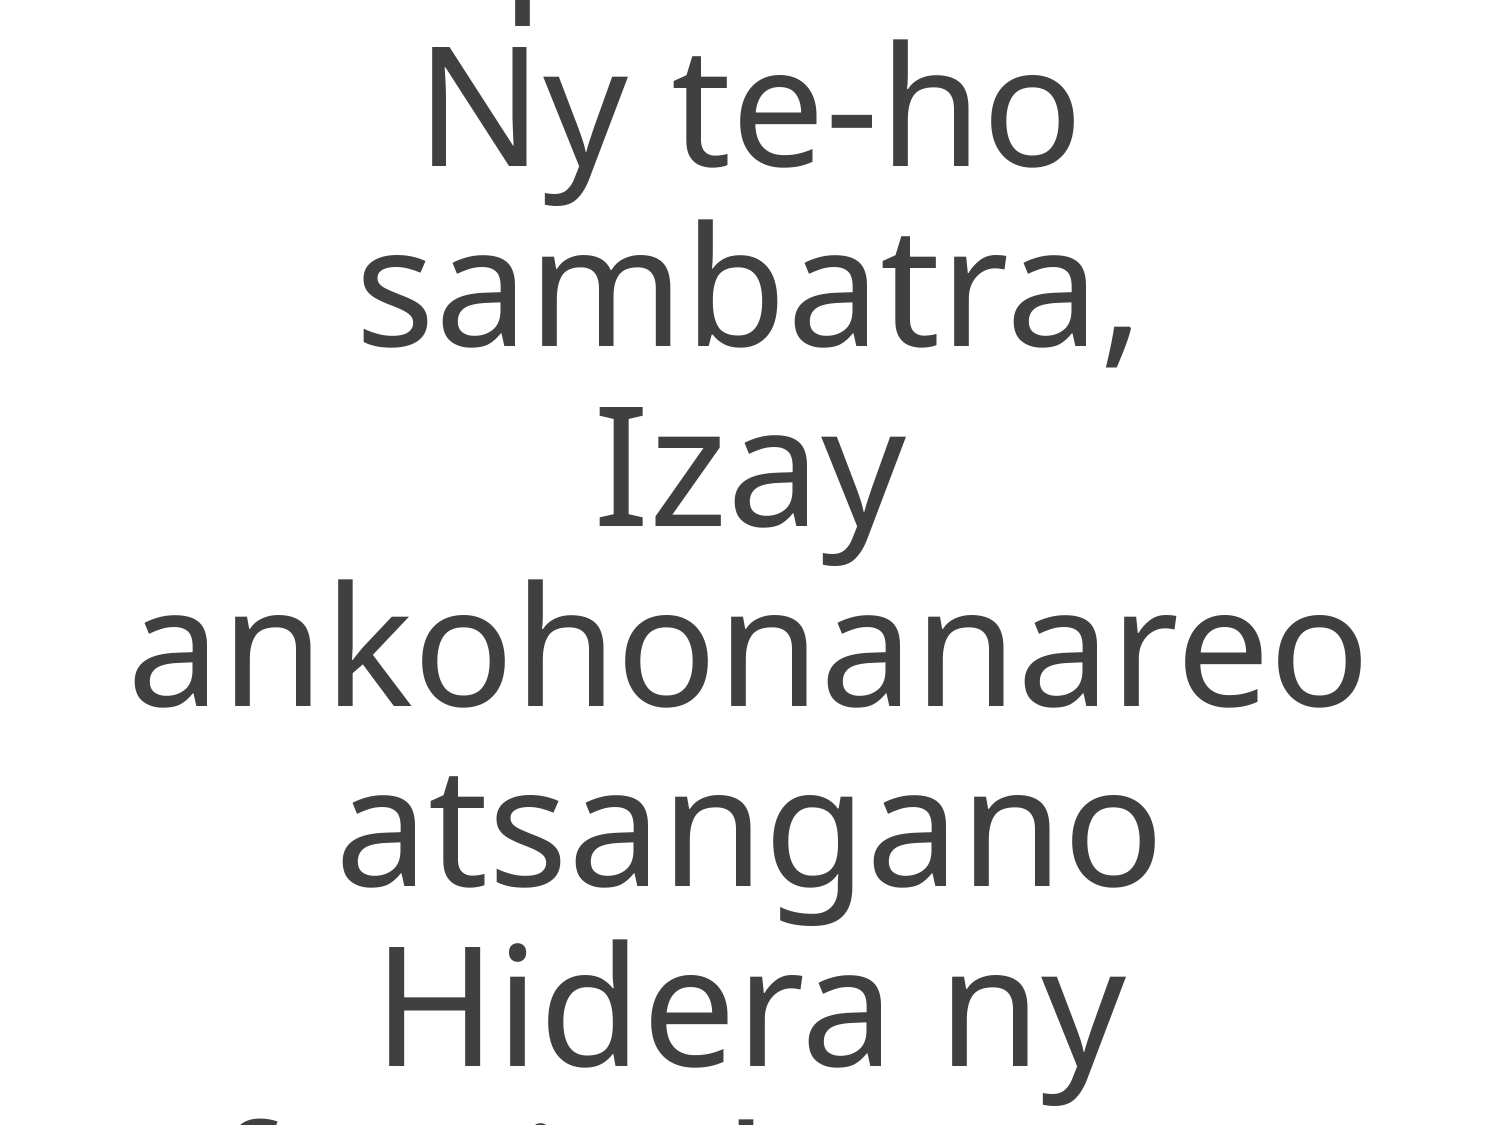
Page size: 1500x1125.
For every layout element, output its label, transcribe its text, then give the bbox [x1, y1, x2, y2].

title Ka mampisandratra Ny te-ho sambatra, Izay ankohonanareo atsangano Hidera ny famindrampo lehibe. [0, 453, 1500, 672]
